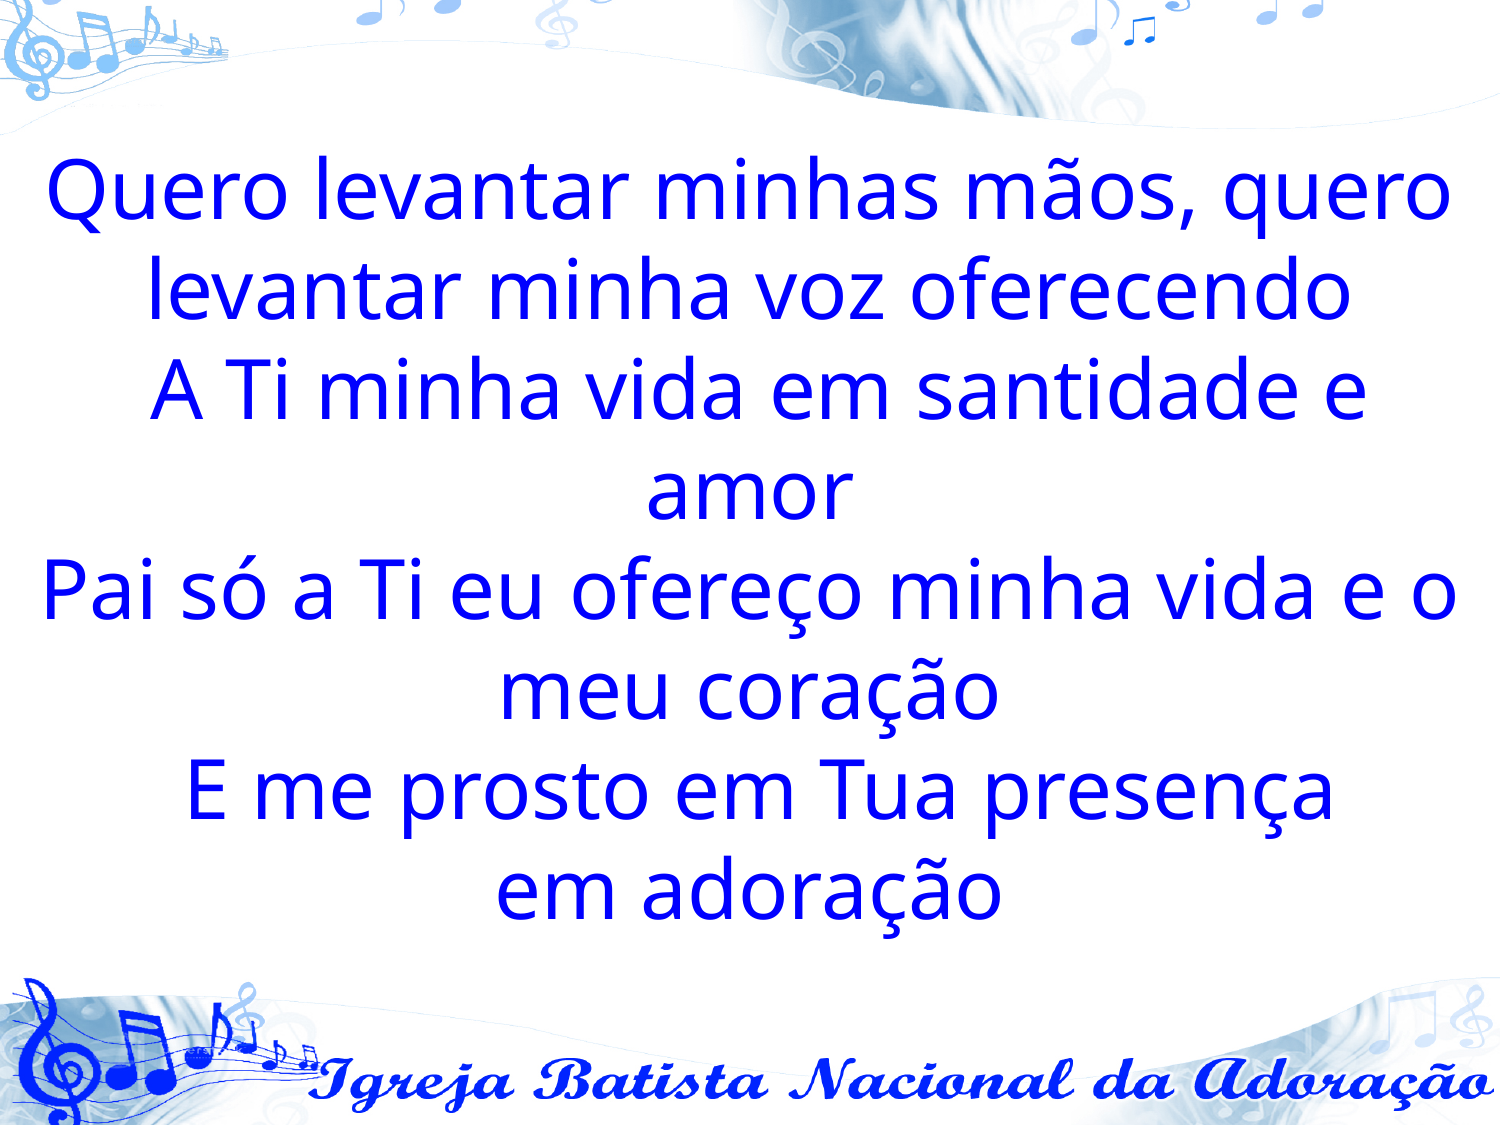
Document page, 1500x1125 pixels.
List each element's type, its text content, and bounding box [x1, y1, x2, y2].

picture [0, 0, 1500, 128]
text_box Quero levantar minhas mãos, quero levantar minha voz oferecendo A Ti minha vida em santidade e amor Pai só a Ti eu ofereço minha vida e o meu coração E me prosto em Tua presença em adoração [0, 128, 1500, 944]
picture [0, 944, 1500, 1125]
